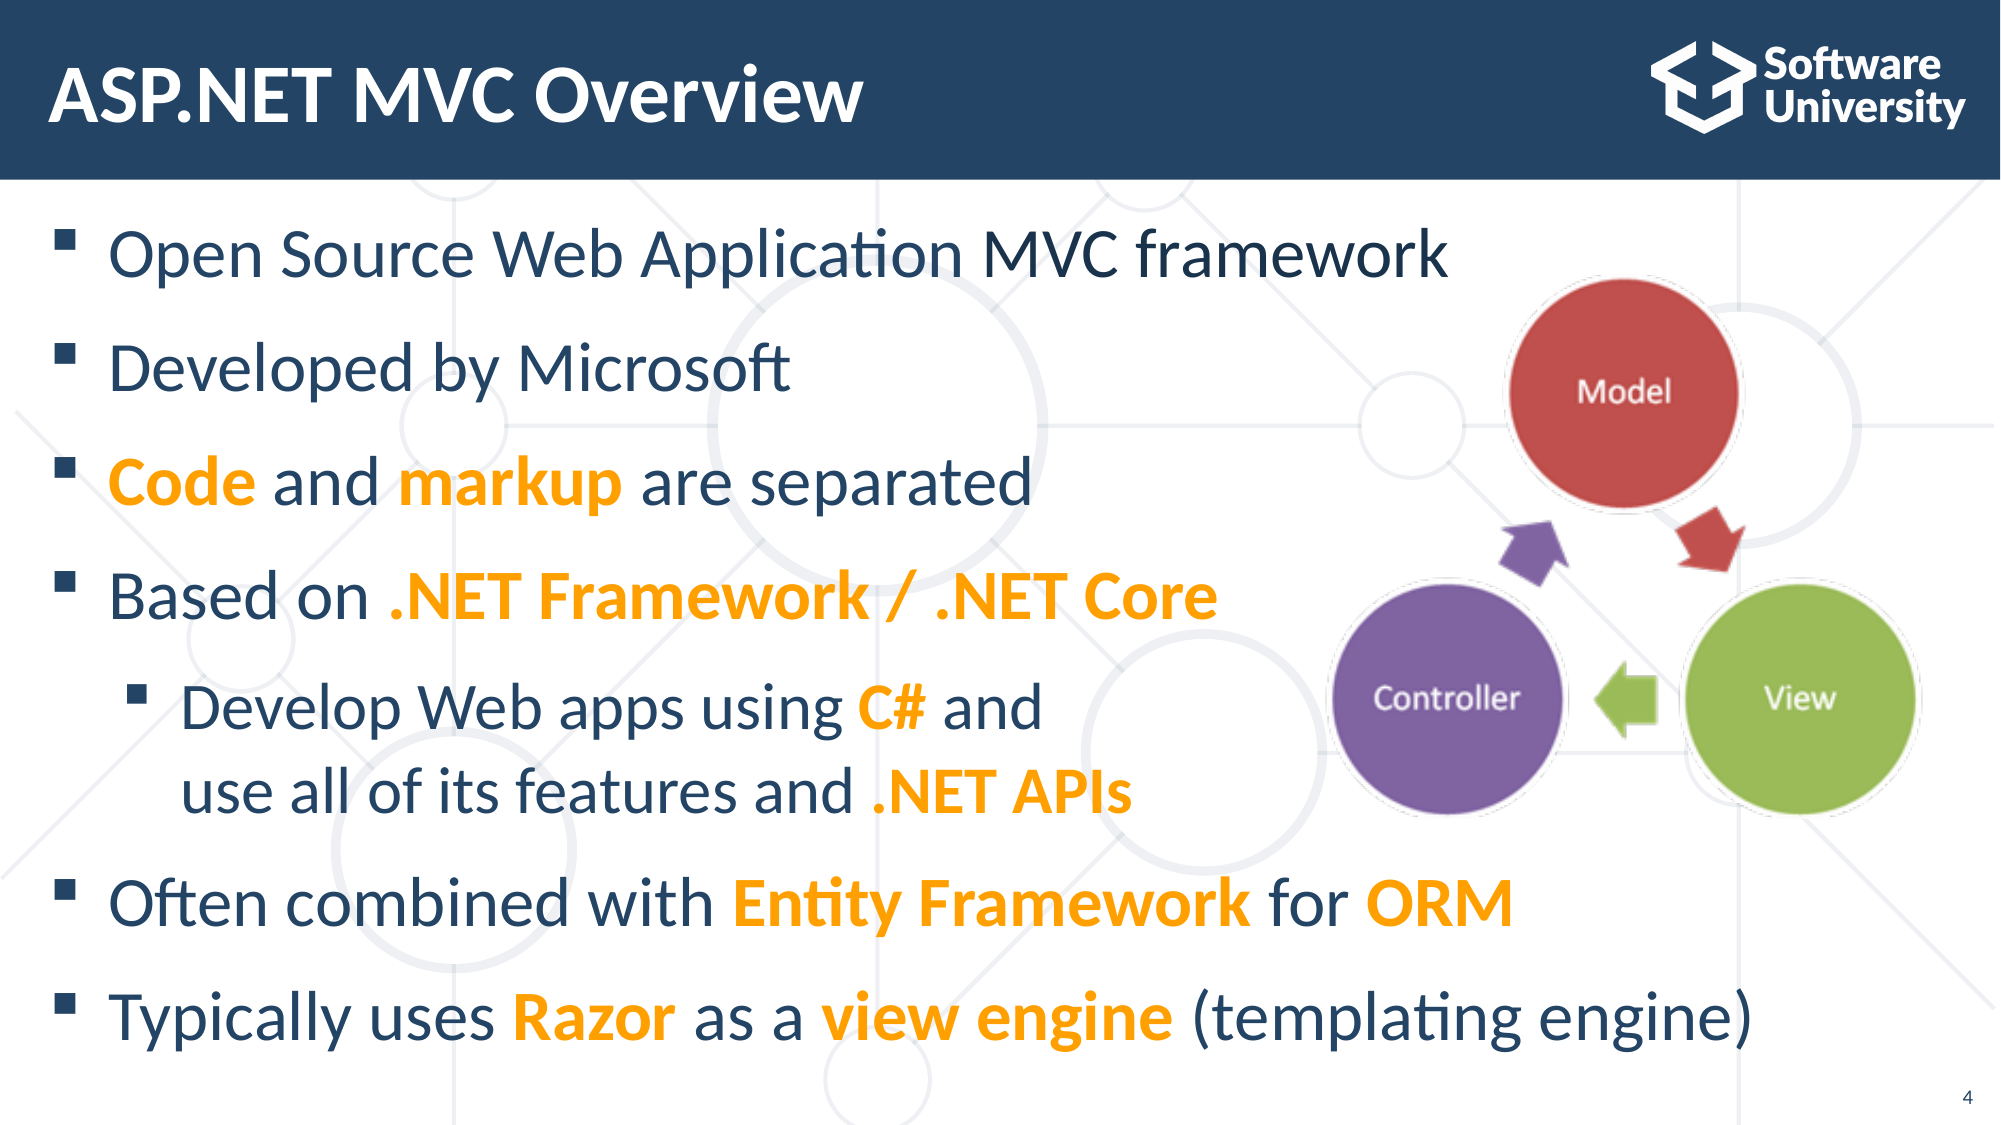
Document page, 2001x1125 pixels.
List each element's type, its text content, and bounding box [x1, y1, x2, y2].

list Open Source Web Application MVC framework Developed by Microsoft Code and markup are separated Based on .NET Framework / .NET Core Develop Web apps using C# and use all of its features and .NET APIs Often combined with Entity Framework for ORM Typically uses Razor as a view engine (templating engine) [31, 196, 1970, 1104]
picture [1651, 41, 1966, 134]
picture [1318, 274, 1931, 819]
title ASP.NET MVC Overview [31, 16, 1625, 162]
slide_number 4 [1927, 1067, 1989, 1117]
